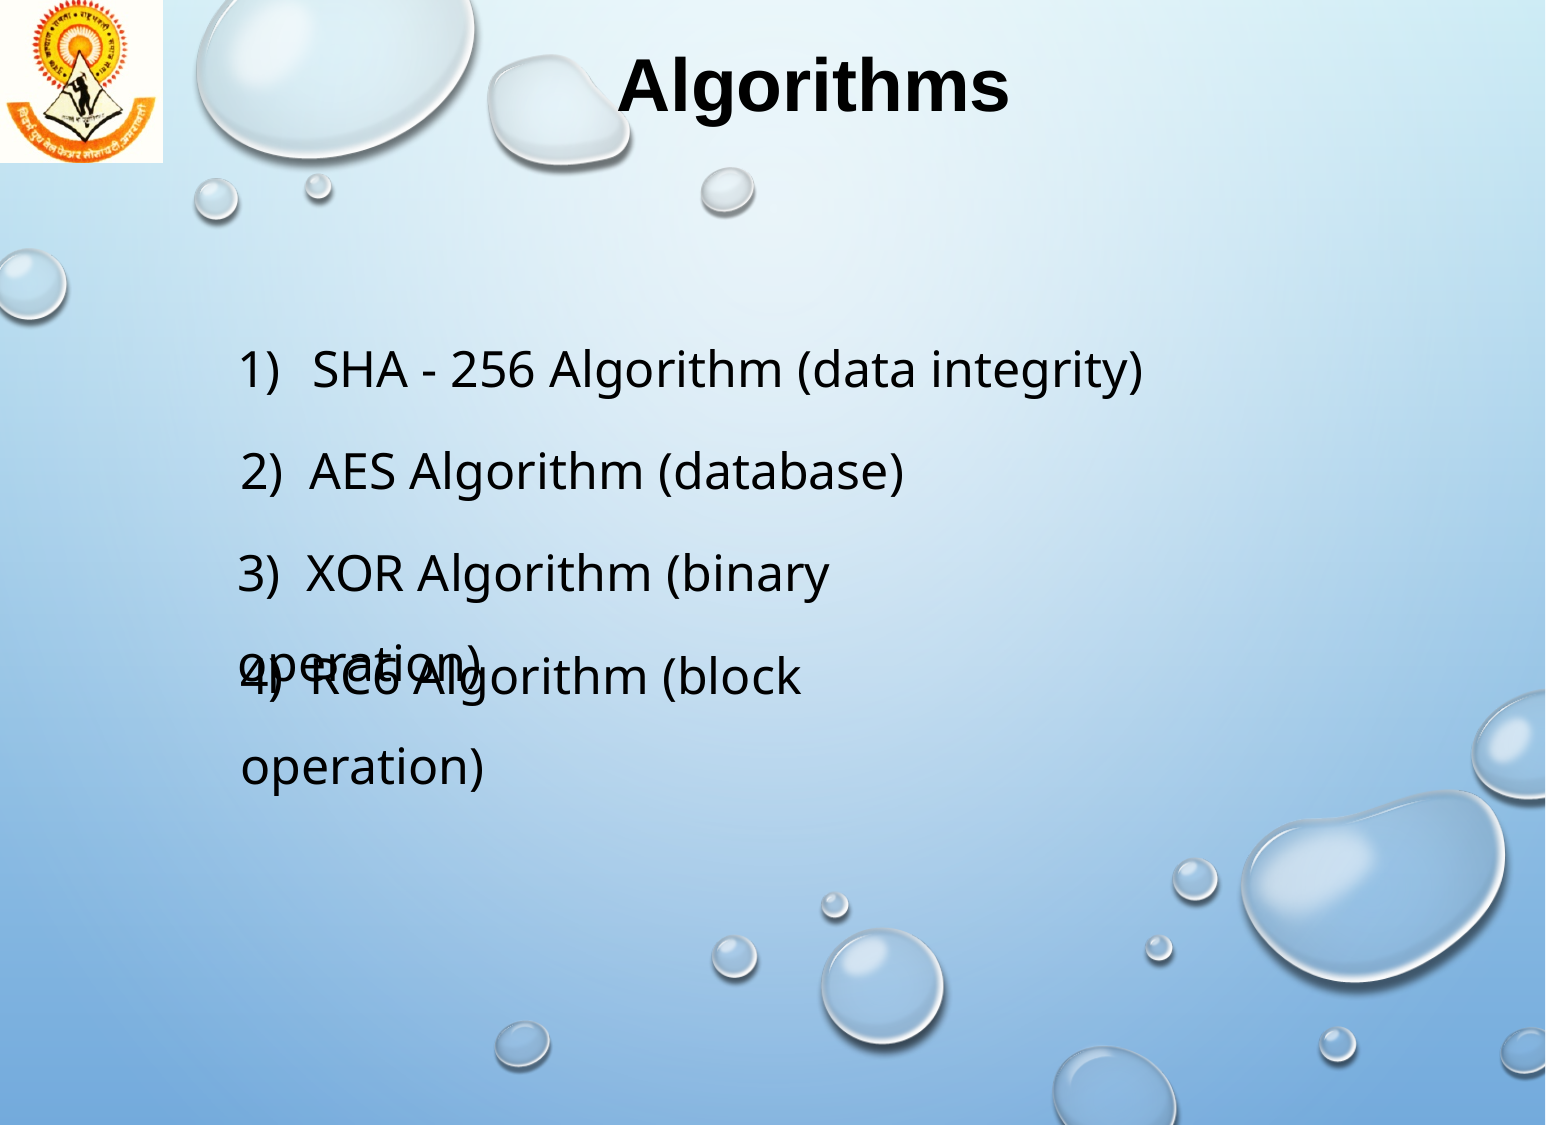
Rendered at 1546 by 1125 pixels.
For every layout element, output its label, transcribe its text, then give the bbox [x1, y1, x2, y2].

text_box 3) XOR Algorithm (binary operation) [222, 504, 996, 700]
text_box SHA - 256 Algorithm (data integrity) [222, 299, 1185, 405]
picture [0, 0, 1546, 1125]
text_box Algorithms [164, 0, 1546, 163]
text_box 2) AES Algorithm (database) [225, 402, 1189, 507]
text_box 4) RC6 Algorithm (block operation) [225, 606, 999, 802]
